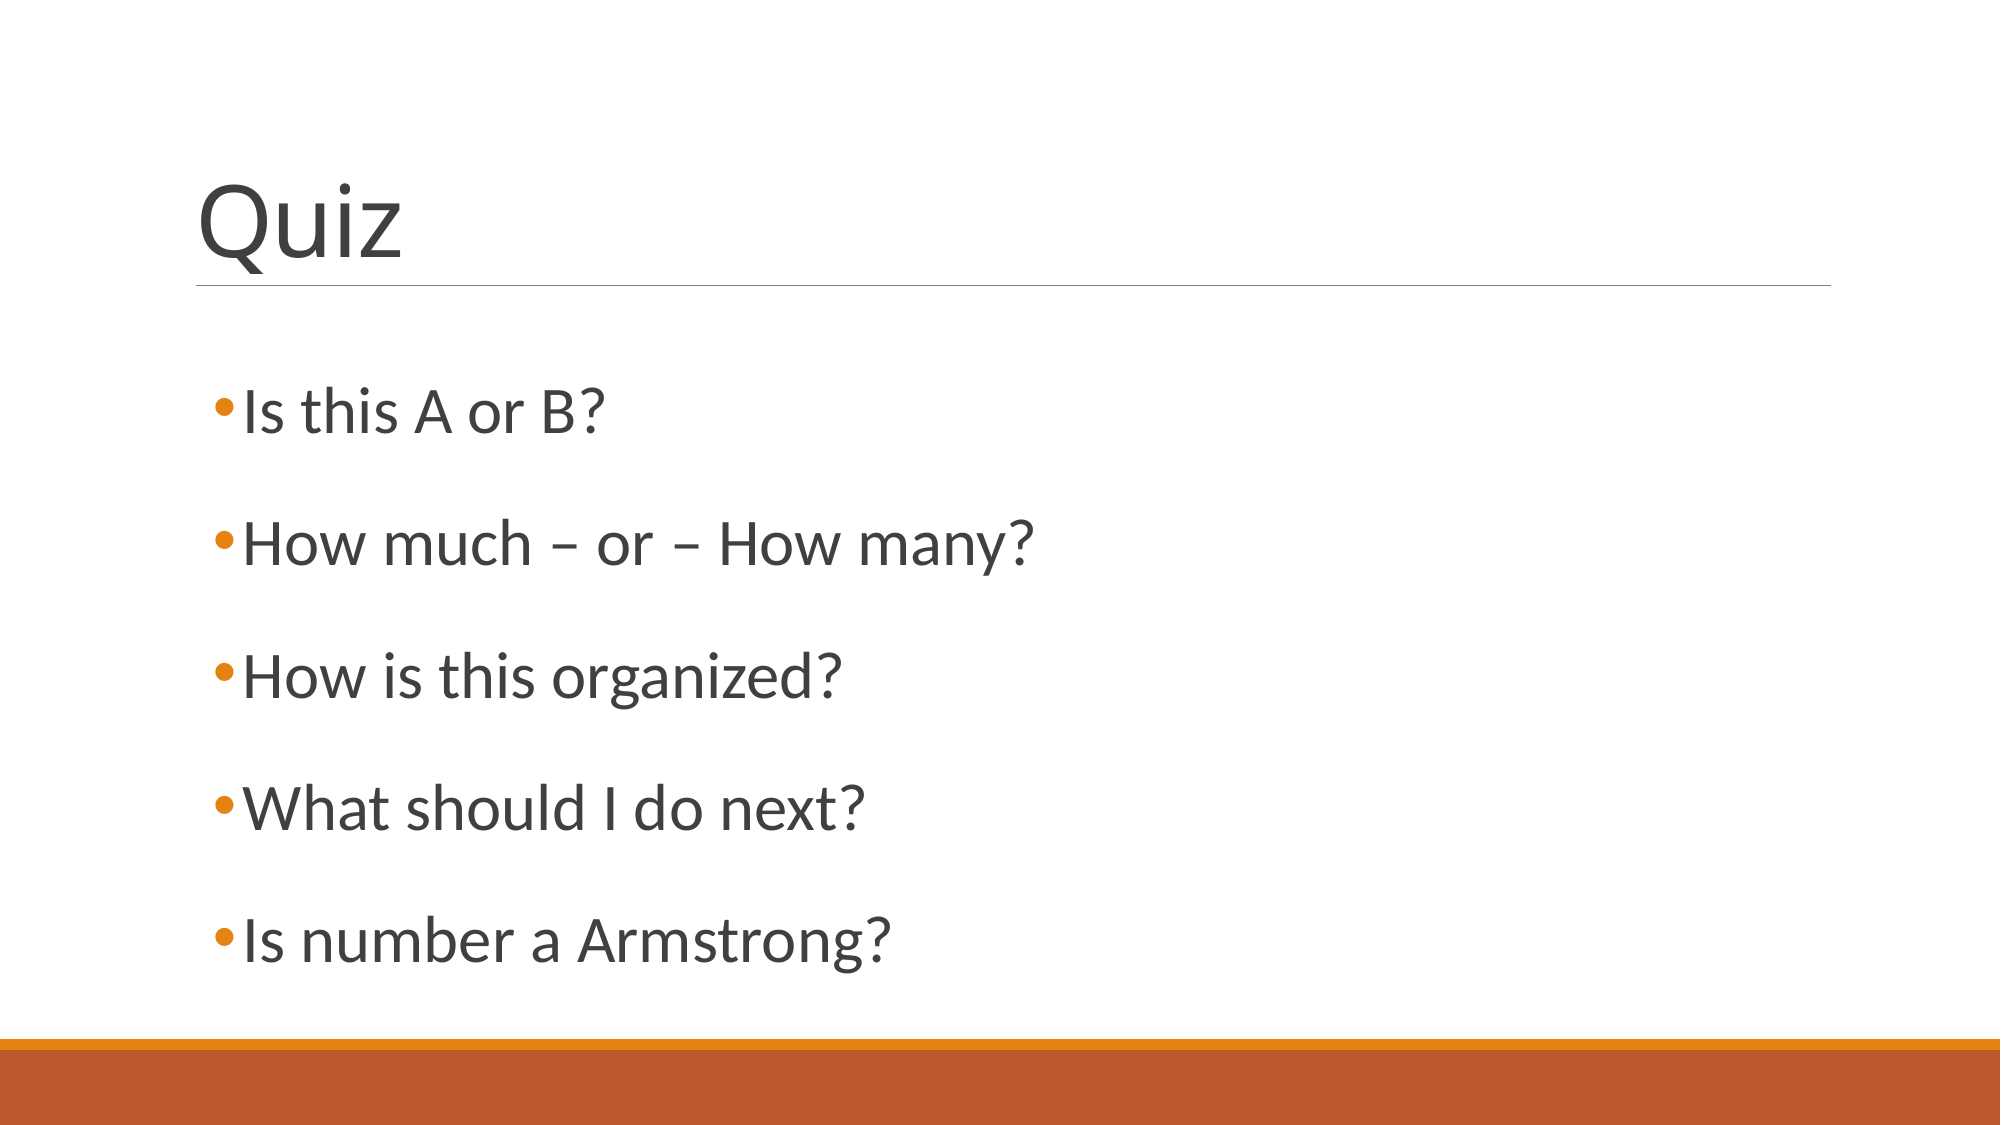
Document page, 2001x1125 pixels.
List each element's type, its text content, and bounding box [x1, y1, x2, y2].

list Is this A or B? How much – or – How many? How is this organized? What should I do next? Is number a Armstrong? [180, 319, 1429, 972]
title Quiz [180, 47, 1830, 285]
